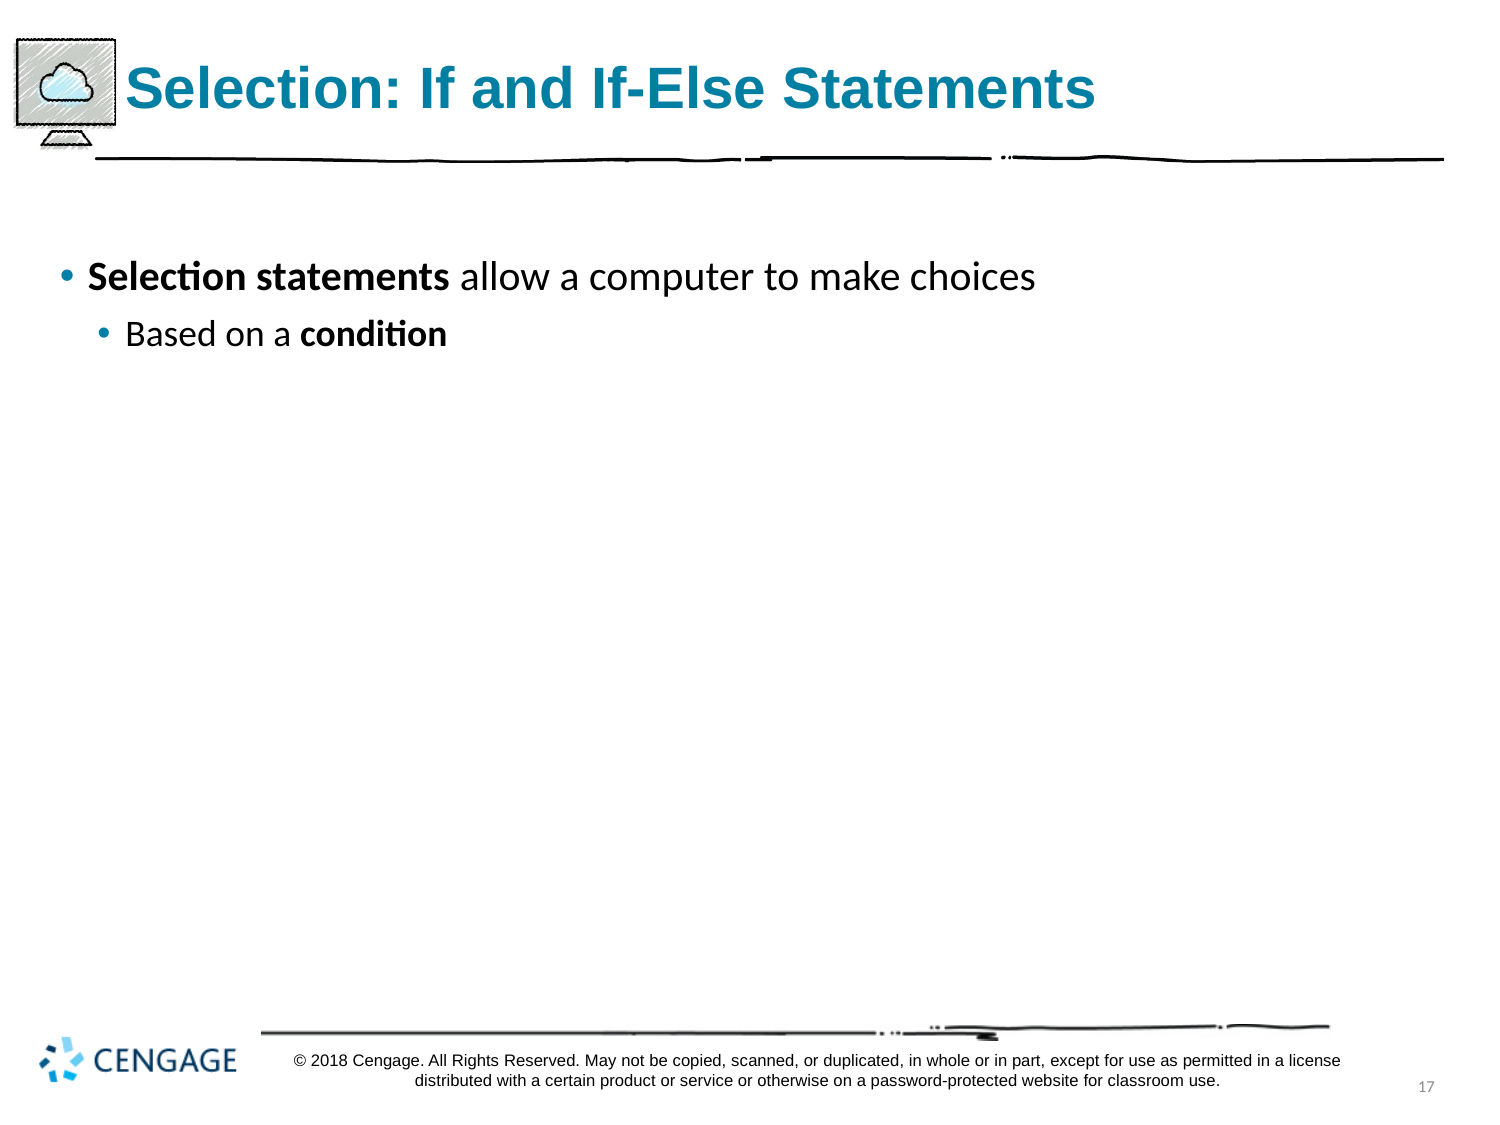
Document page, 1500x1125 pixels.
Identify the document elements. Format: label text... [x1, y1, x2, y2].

footer © 2018 Cengage. All Rights Reserved. May not be copied, scanned, or duplicated, in whole or in part, except for use as permitted in a license distributed with a certain product or service or otherwise on a password-protected website for classroom use. [262, 1050, 1375, 1090]
title Selection: If and If-Else Statements [125, 60, 1442, 121]
picture [19, 1023, 249, 1095]
picture [13, 36, 117, 151]
picture [95, 155, 1444, 163]
picture [261, 1024, 1331, 1041]
list Selection statements allow a computer to make choices Based on a condition [59, 252, 1441, 357]
